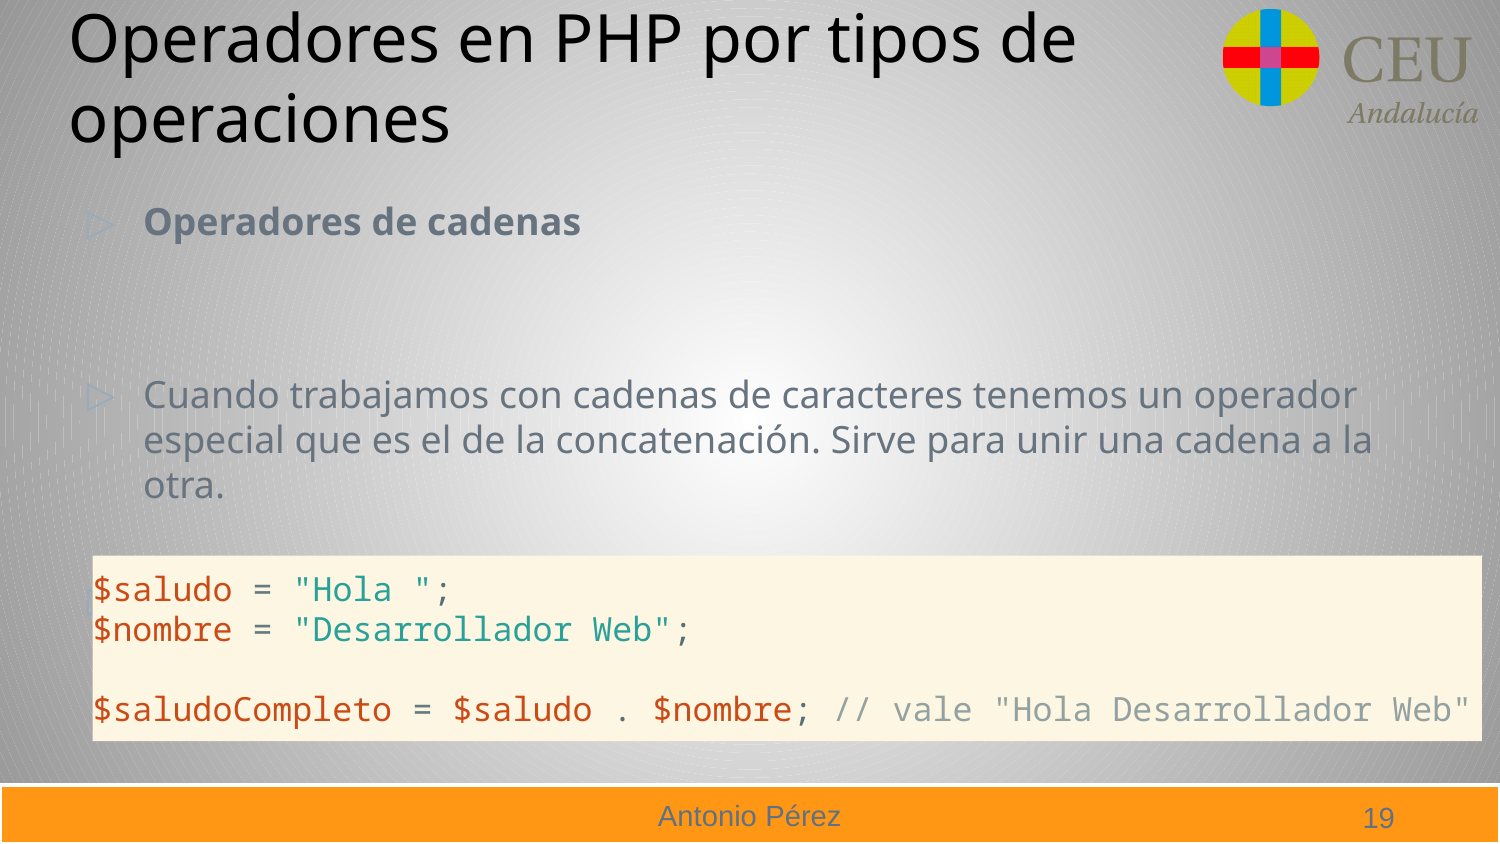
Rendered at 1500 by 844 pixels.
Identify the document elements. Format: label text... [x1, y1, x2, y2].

text_box $saludo = "Hola "; $nombre = "Desarrollador Web"; $saludoCompleto = $saludo . $nombre; // vale "Hola Desarrollador Web" [92, 555, 1482, 742]
slide_number 19 [1347, 792, 1438, 844]
text_box Operadores en PHP por tipos de operaciones [53, 29, 1459, 171]
picture [1210, 0, 1495, 139]
list Operadores de cadenas Cuando trabajamos con cadenas de caracteres tenemos un operador especial que es el de la concatenación. Sirve para unir una cadena a la otra. . Concatenación [53, 183, 1447, 767]
